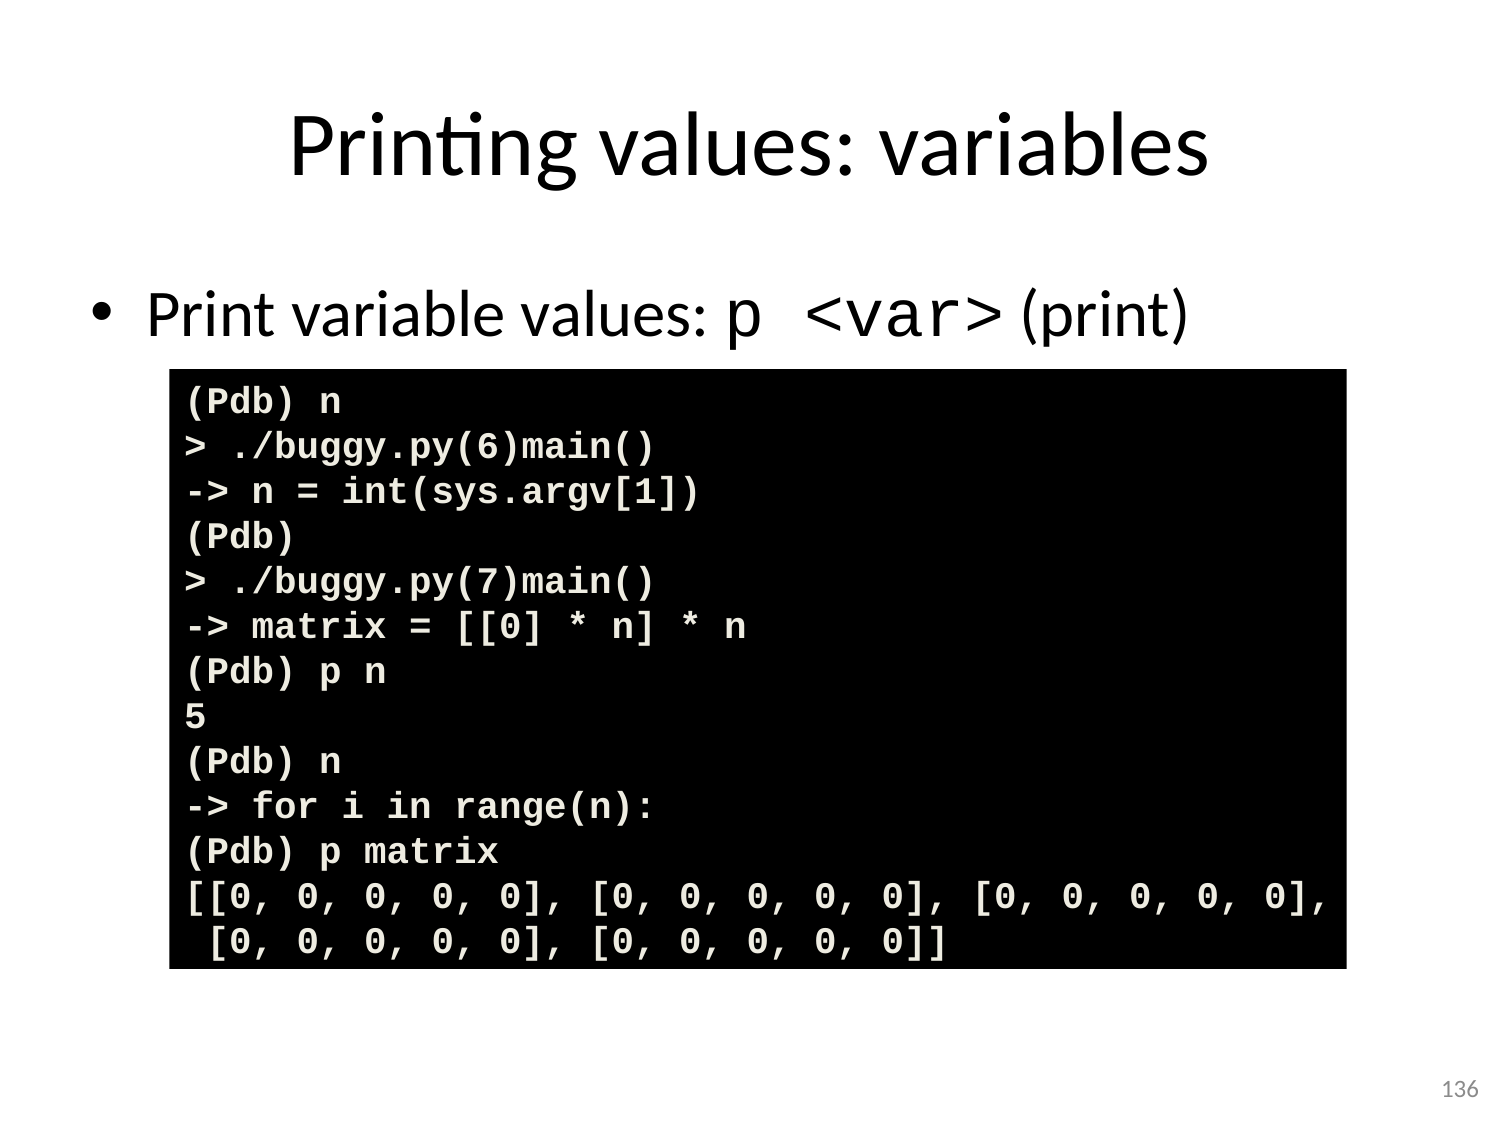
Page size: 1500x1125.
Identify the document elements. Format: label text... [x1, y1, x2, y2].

title Printing values: variables [75, 45, 1425, 233]
list Print variable values: p <var> (print) [75, 262, 1425, 1005]
text_box (Pdb) n > ./buggy.py(6)main() -> n = int(sys.argv[1]) (Pdb) > ./buggy.py(7)main() -> matrix = [[0] * n] * n (Pdb) p n 5 (Pdb) n -> for i in range(n): (Pdb) p matrix [[0, 0, 0, 0, 0], [0, 0, 0, 0, 0], [0, 0, 0, 0, 0], [0, 0, 0, 0, 0], [0, 0, 0, 0, 0]] [169, 369, 1347, 969]
slide_number 136 [1144, 1057, 1495, 1118]
